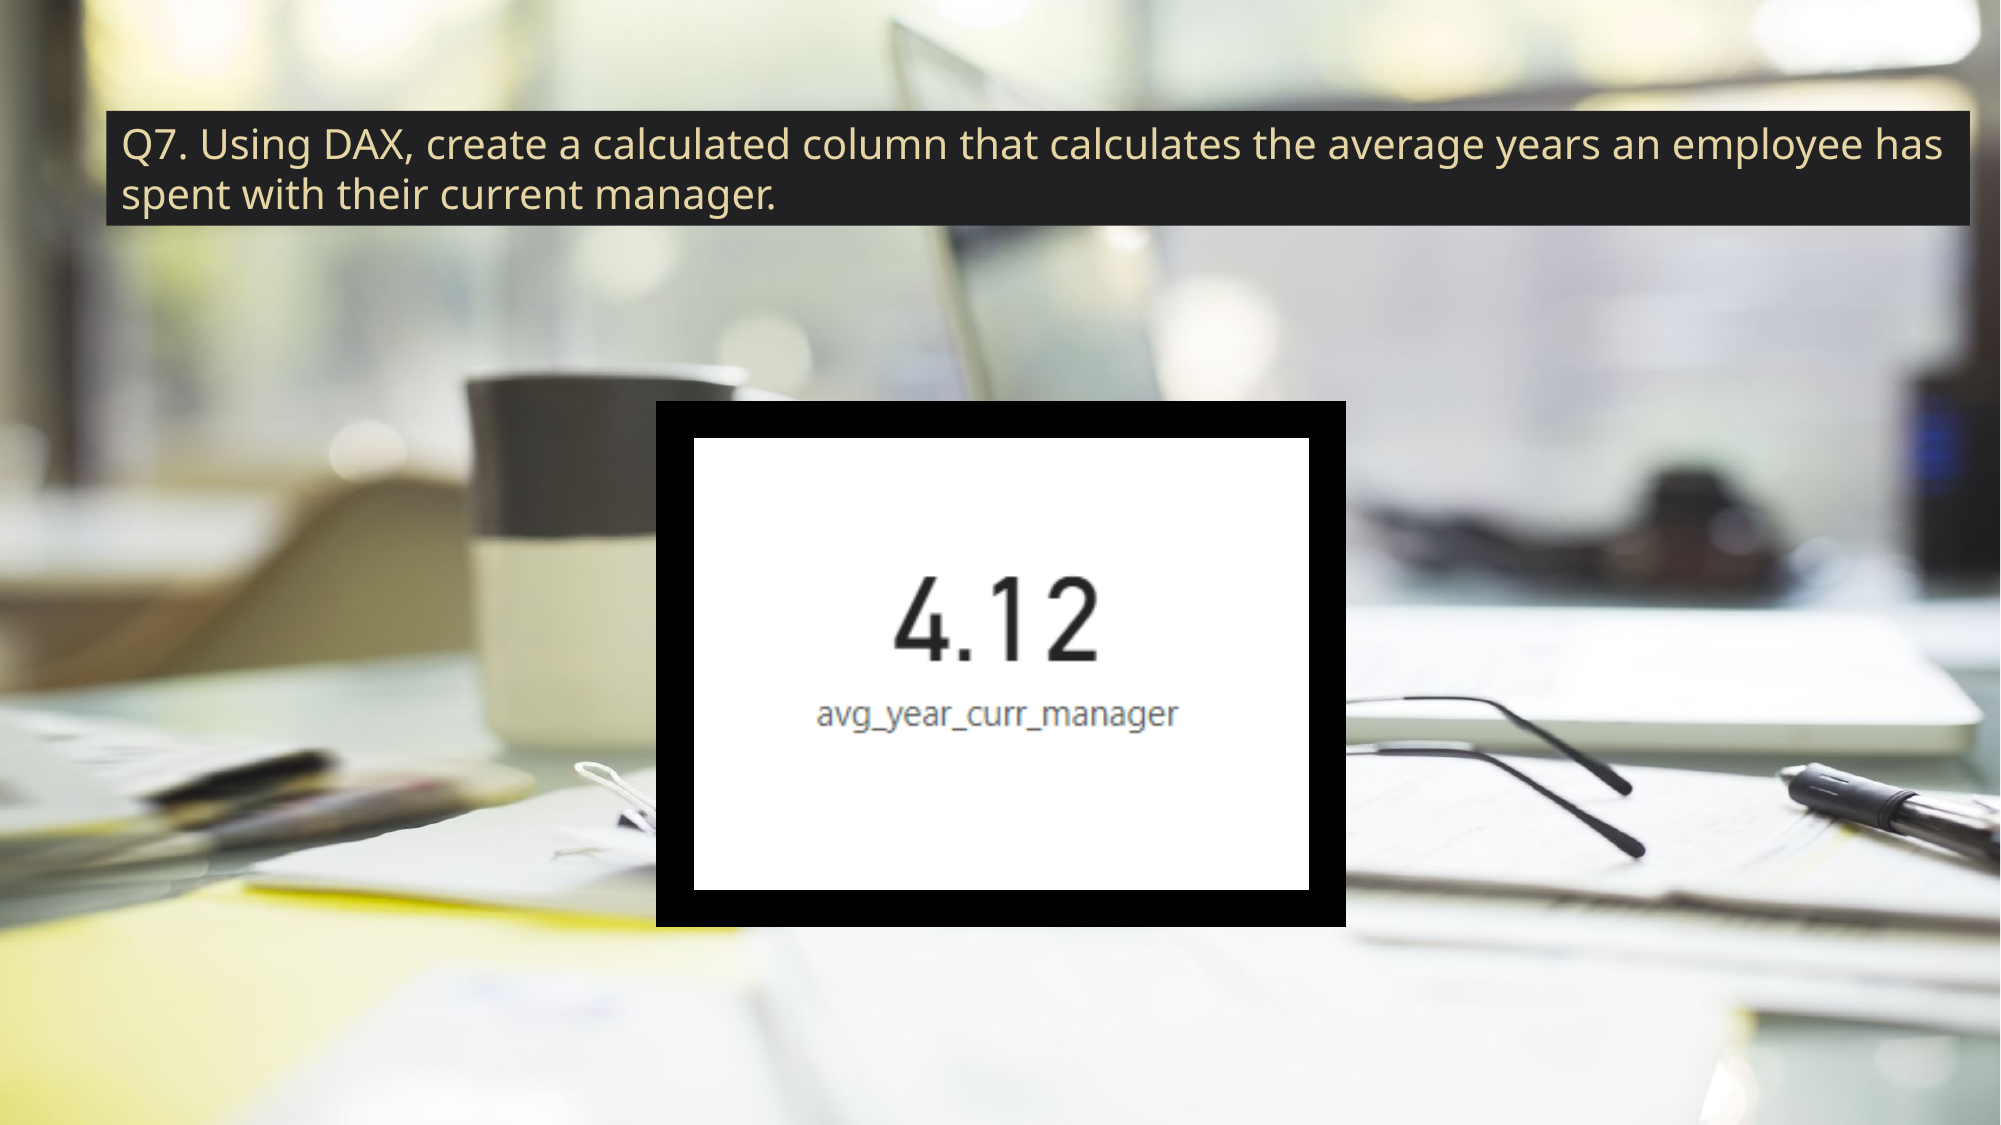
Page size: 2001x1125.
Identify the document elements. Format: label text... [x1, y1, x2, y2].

text_box Q7. Using DAX, create a calculated column that calculates the average years an employee has spent with their current manager. [106, 110, 1970, 226]
picture [0, 0, 2001, 1125]
